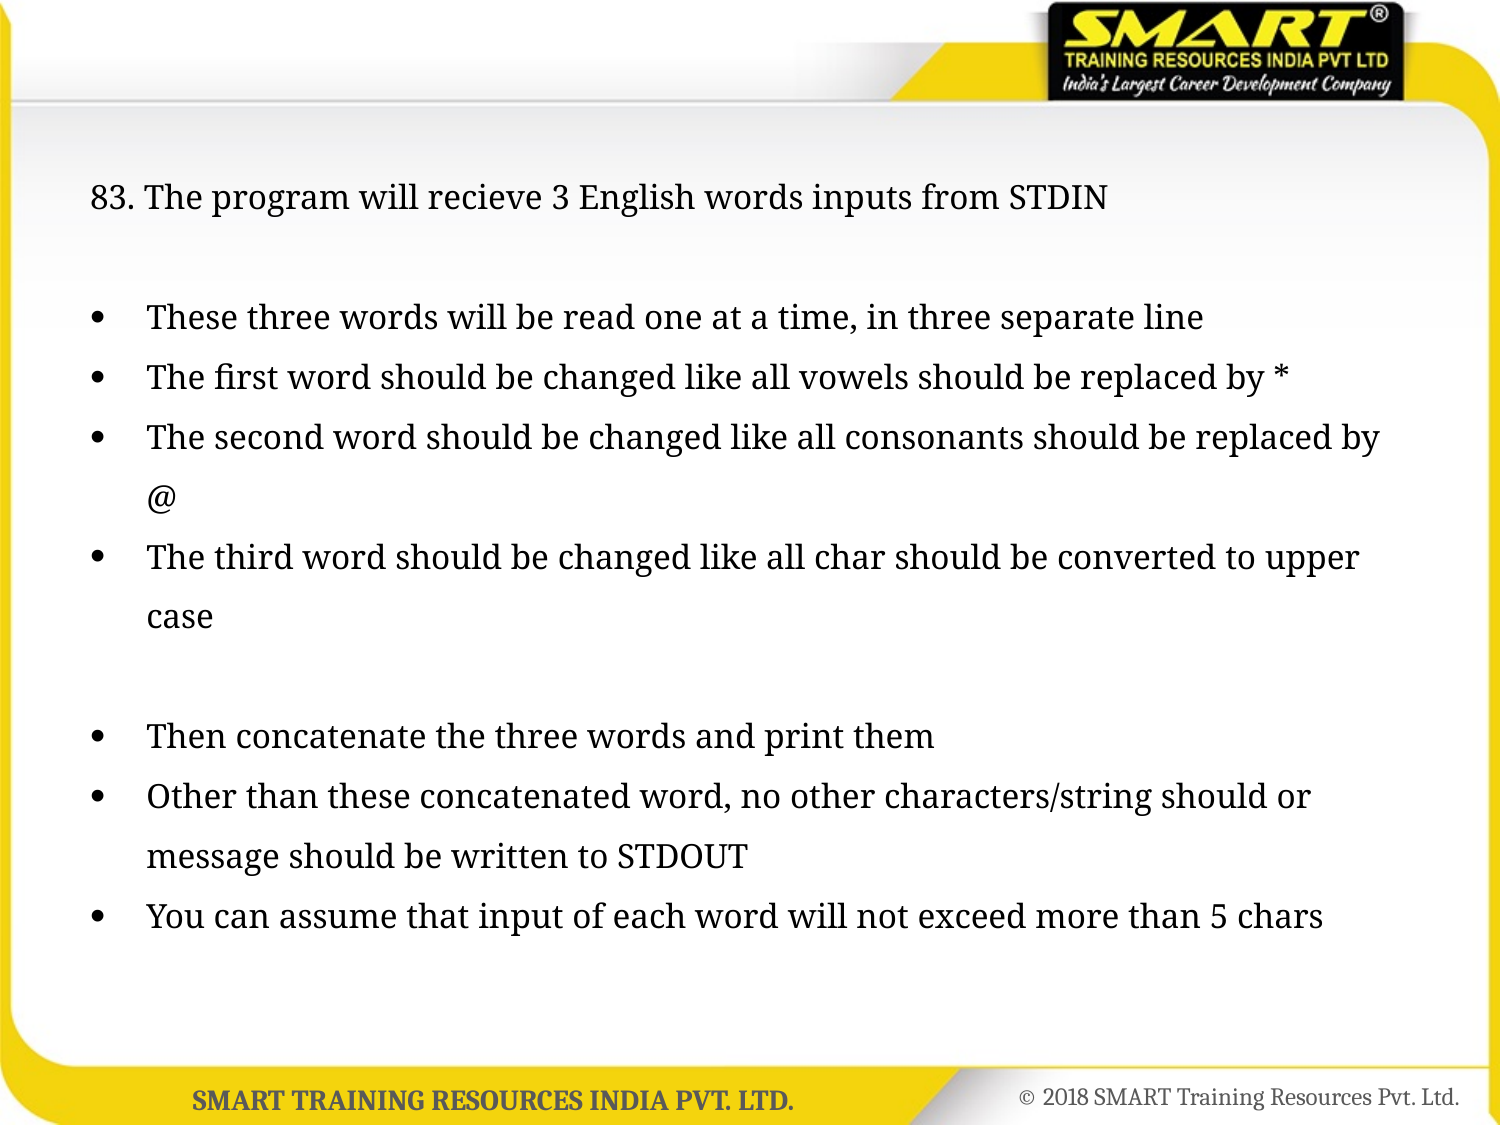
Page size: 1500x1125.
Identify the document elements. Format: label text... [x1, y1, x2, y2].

picture [0, 0, 1500, 1125]
list 83. The program will recieve 3 English words inputs from STDIN These three words will be read one at a time, in three separate line The first word should be changed like all vowels should be replaced by * The second word should be changed like all consonants should be replaced by @ The third word should be changed like all char should be converted to upper case Then concatenate the three words and print them Other than these concatenated word, no other characters/string should or message should be written to STDOUT You can assume that input of each word will not exceed more than 5 chars [75, 149, 1424, 1050]
